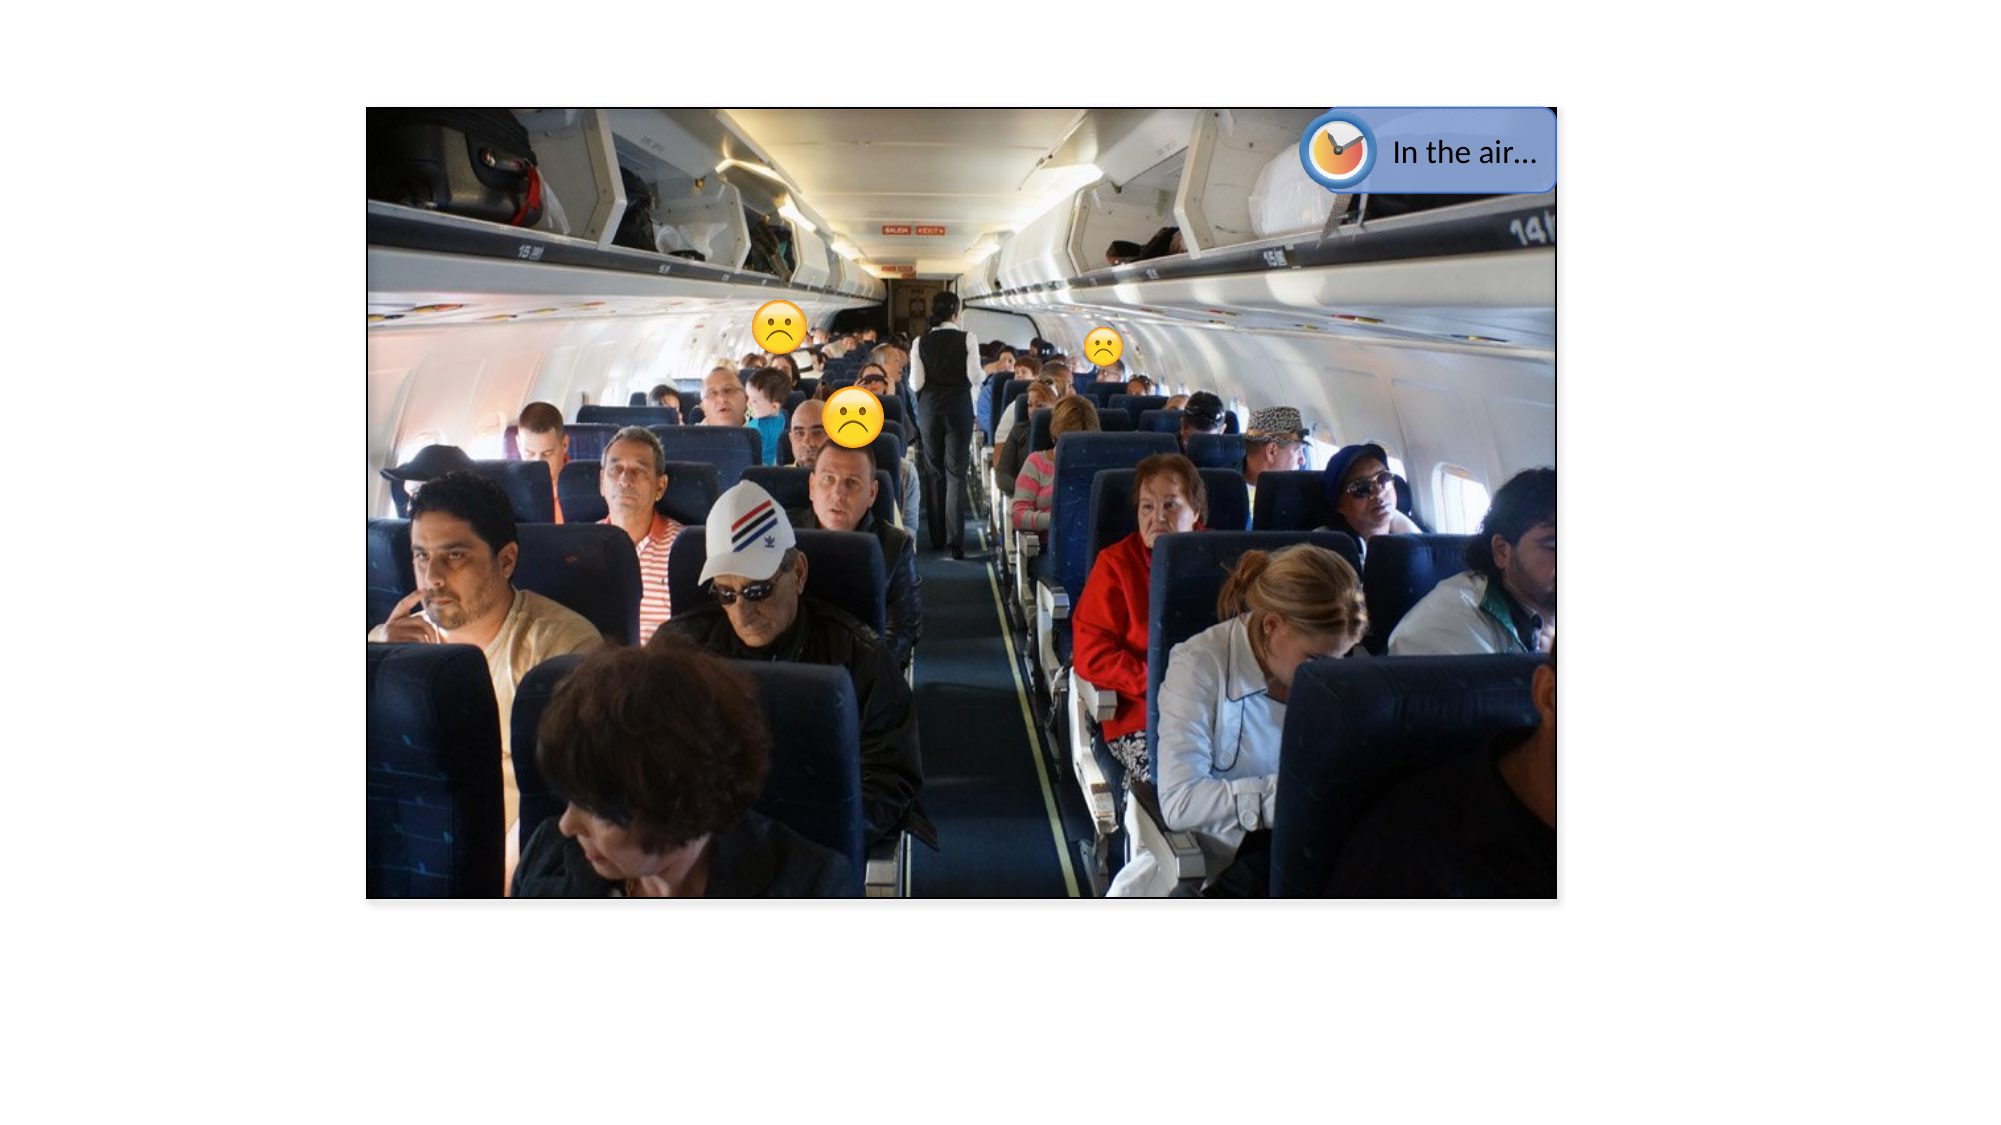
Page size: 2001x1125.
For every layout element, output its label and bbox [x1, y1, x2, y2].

picture [368, 107, 1557, 899]
